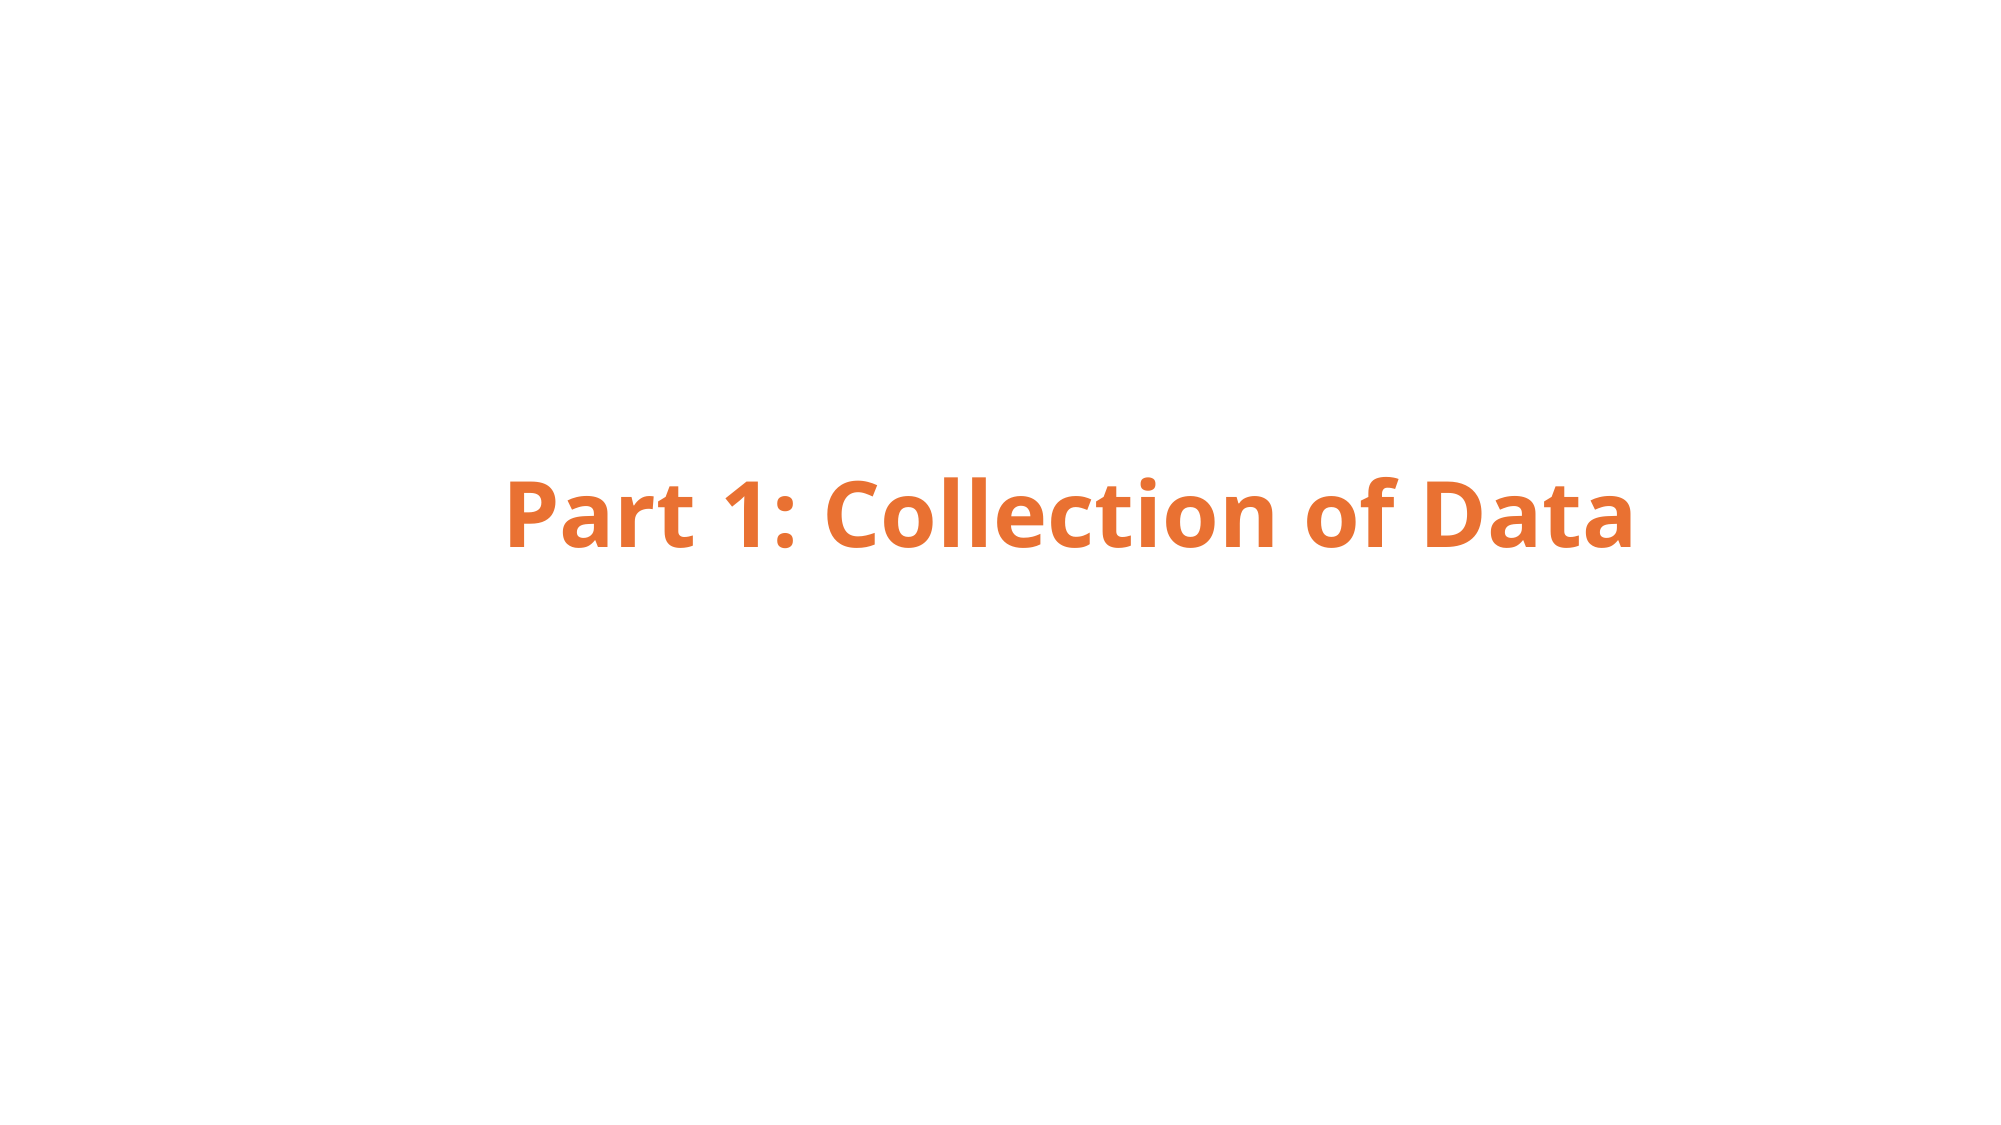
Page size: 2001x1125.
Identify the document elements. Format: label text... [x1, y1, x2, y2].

title Part 1: Collection of Data [487, 409, 2000, 627]
